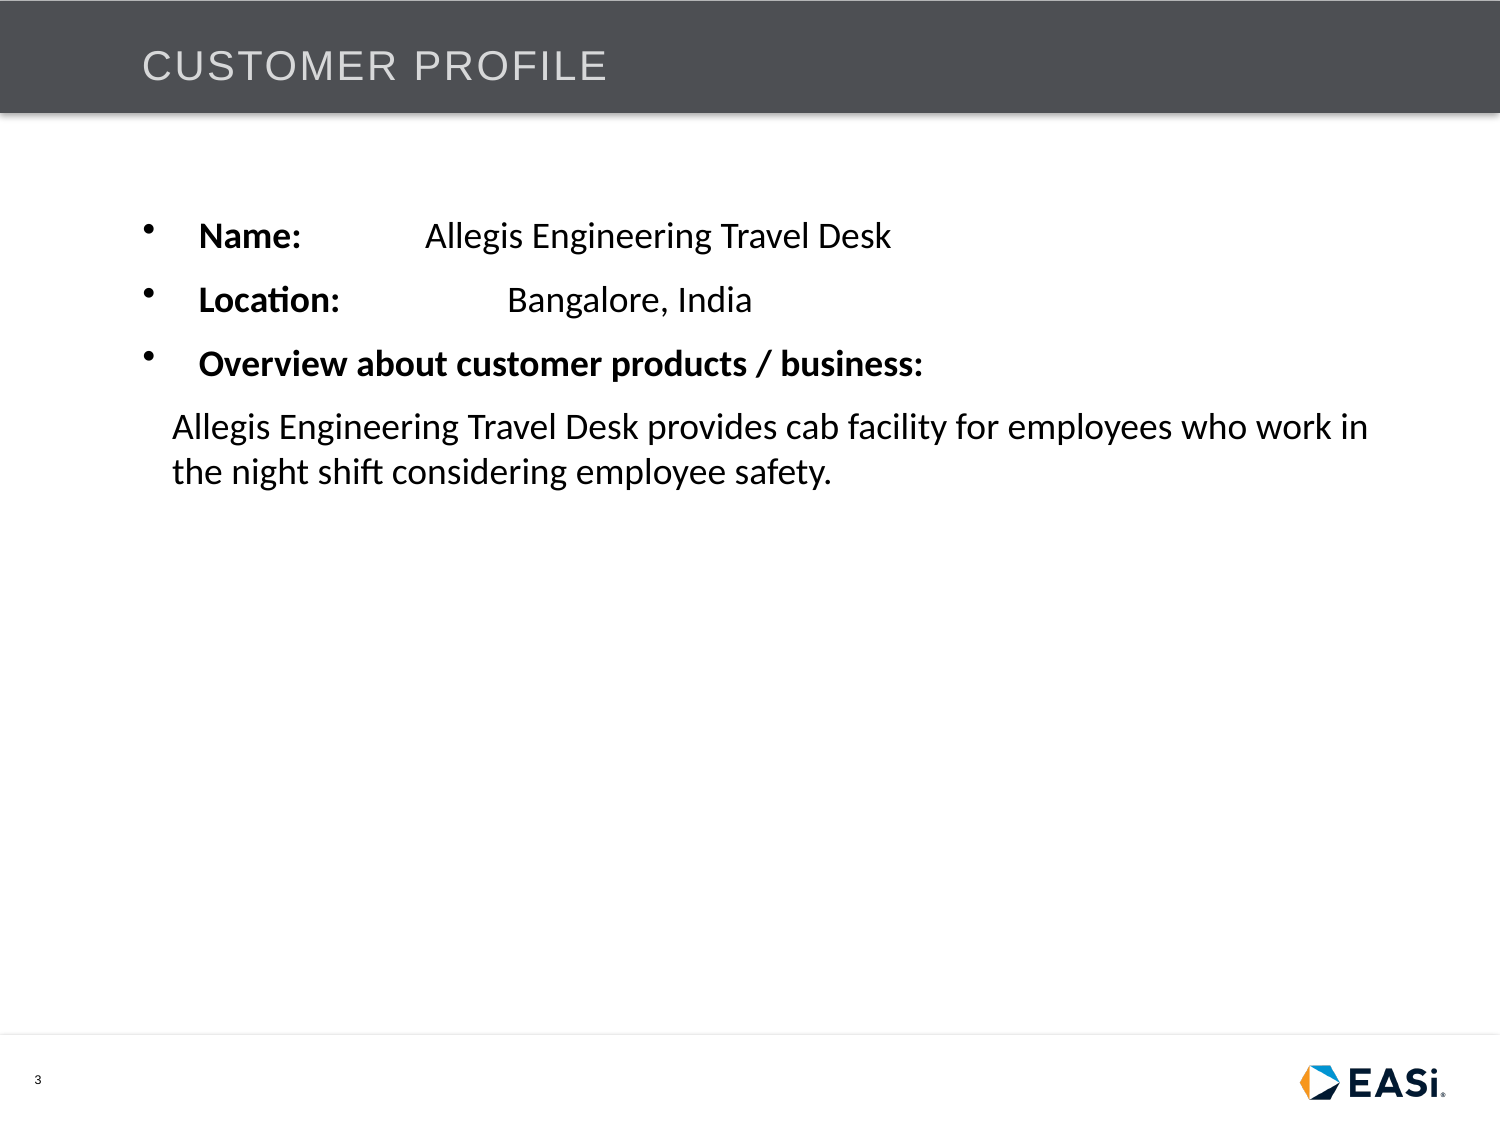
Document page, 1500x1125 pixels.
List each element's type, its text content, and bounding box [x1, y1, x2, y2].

slide_number 3 [16, 1049, 117, 1110]
title Customer Profile [141, 13, 1425, 89]
list Name: Allegis Engineering Travel Desk Location: Bangalore, India Overview about customer products / business: Allegis Engineering Travel Desk provides cab facility for employees who work in the night shift considering employee safety. [142, 210, 1397, 805]
picture [1279, 1037, 1466, 1125]
